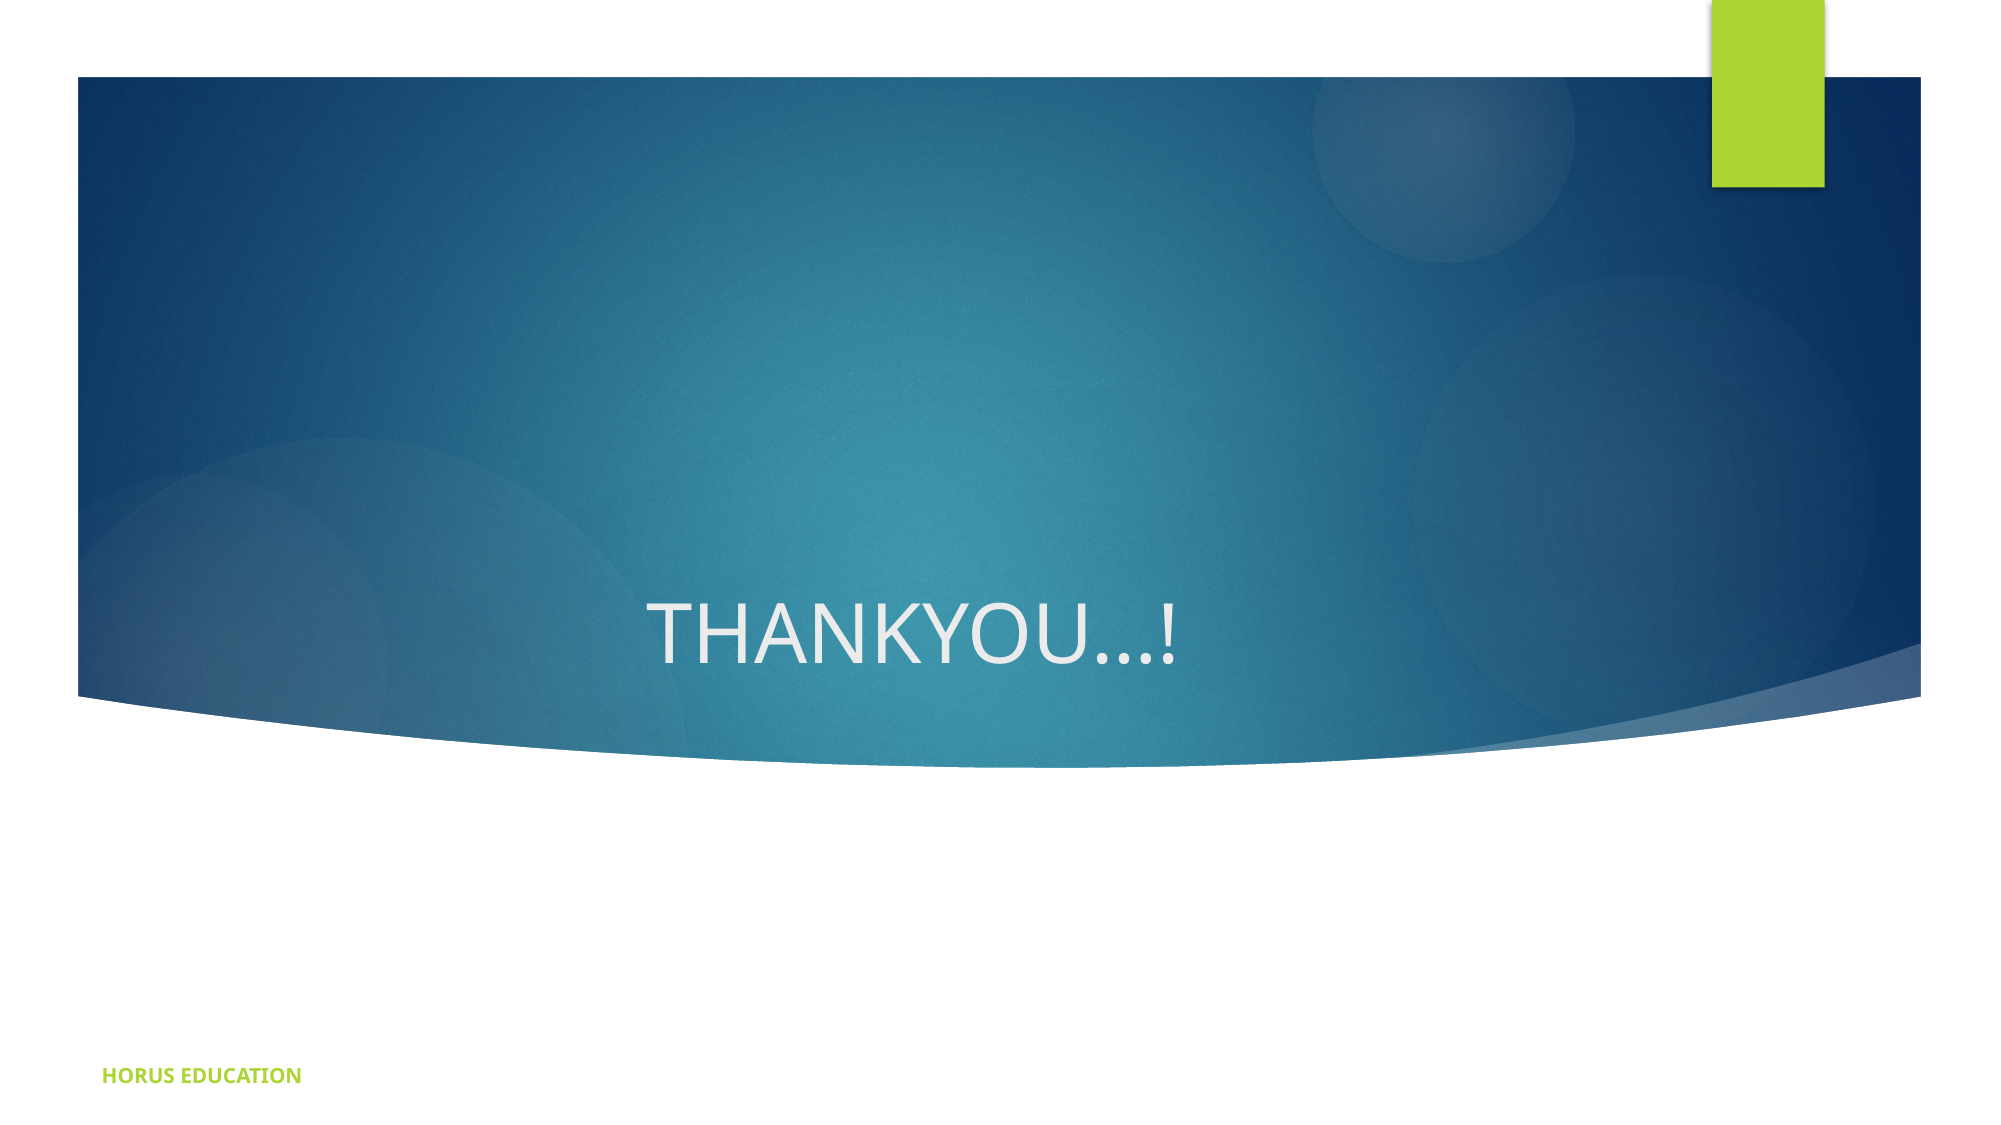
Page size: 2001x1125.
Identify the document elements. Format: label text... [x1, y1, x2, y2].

title THANKYOU…! [189, 388, 1638, 688]
footer HORUS EDUCATION [86, 1048, 720, 1099]
